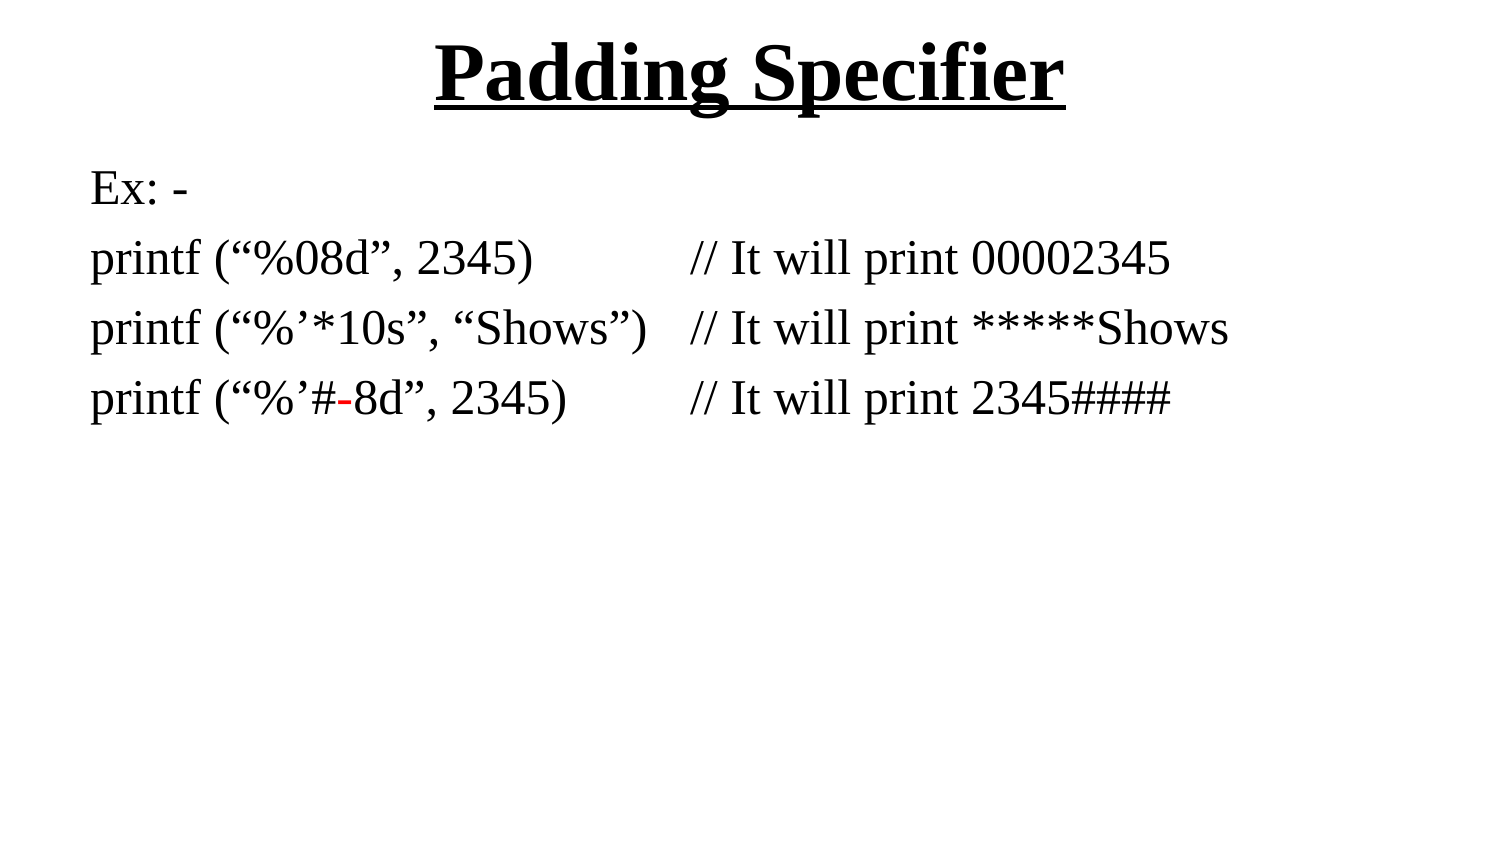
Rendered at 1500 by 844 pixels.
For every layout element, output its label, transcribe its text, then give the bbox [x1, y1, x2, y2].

title Padding Specifier [75, 0, 1425, 138]
list Ex: - printf (“%08d”, 2345) // It will print 00002345 printf (“%’*10s”, “Shows”) // It will print *****Shows printf (“%’#-8d”, 2345) // It will print 2345#### [75, 146, 1425, 704]
